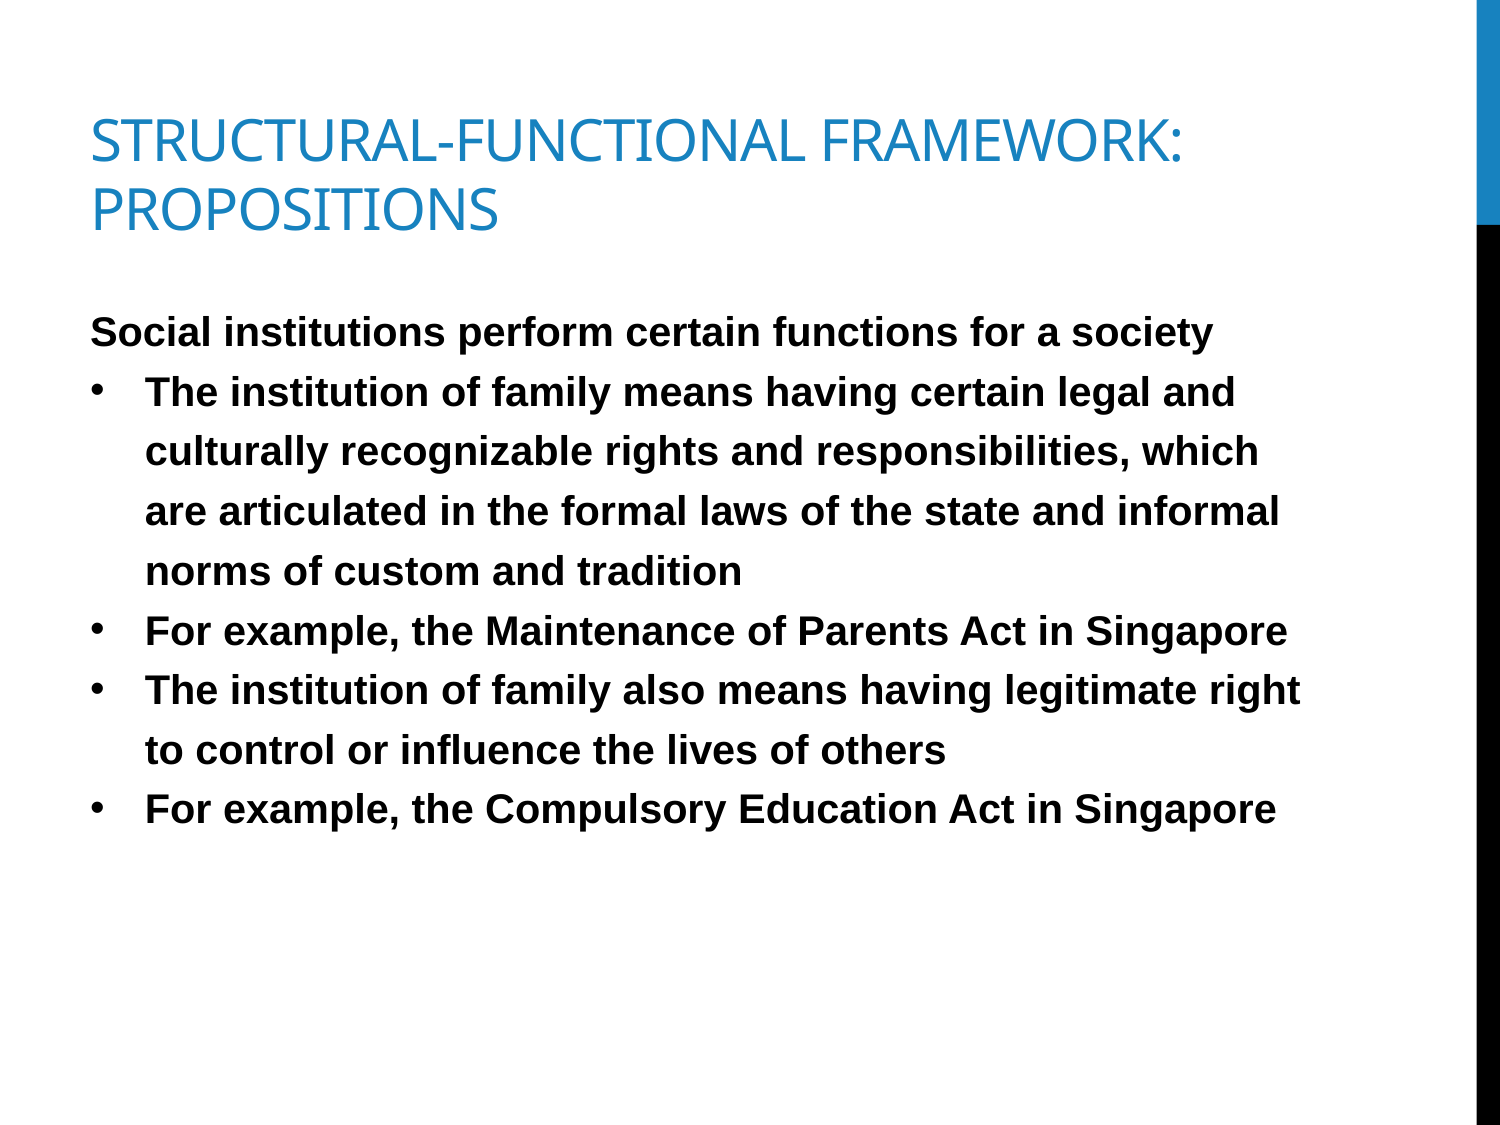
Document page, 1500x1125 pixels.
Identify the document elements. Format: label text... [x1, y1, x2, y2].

title Structural-functional framework: Propositions [75, 25, 1461, 250]
list Social institutions perform certain functions for a society The institution of family means having certain legal and culturally recognizable rights and responsibilities, which are articulated in the formal laws of the state and informal norms of custom and tradition For example, the Maintenance of Parents Act in Singapore The institution of family also means having legitimate right to control or influence the lives of others For example, the Compulsory Education Act in Singapore [75, 287, 1325, 1005]
